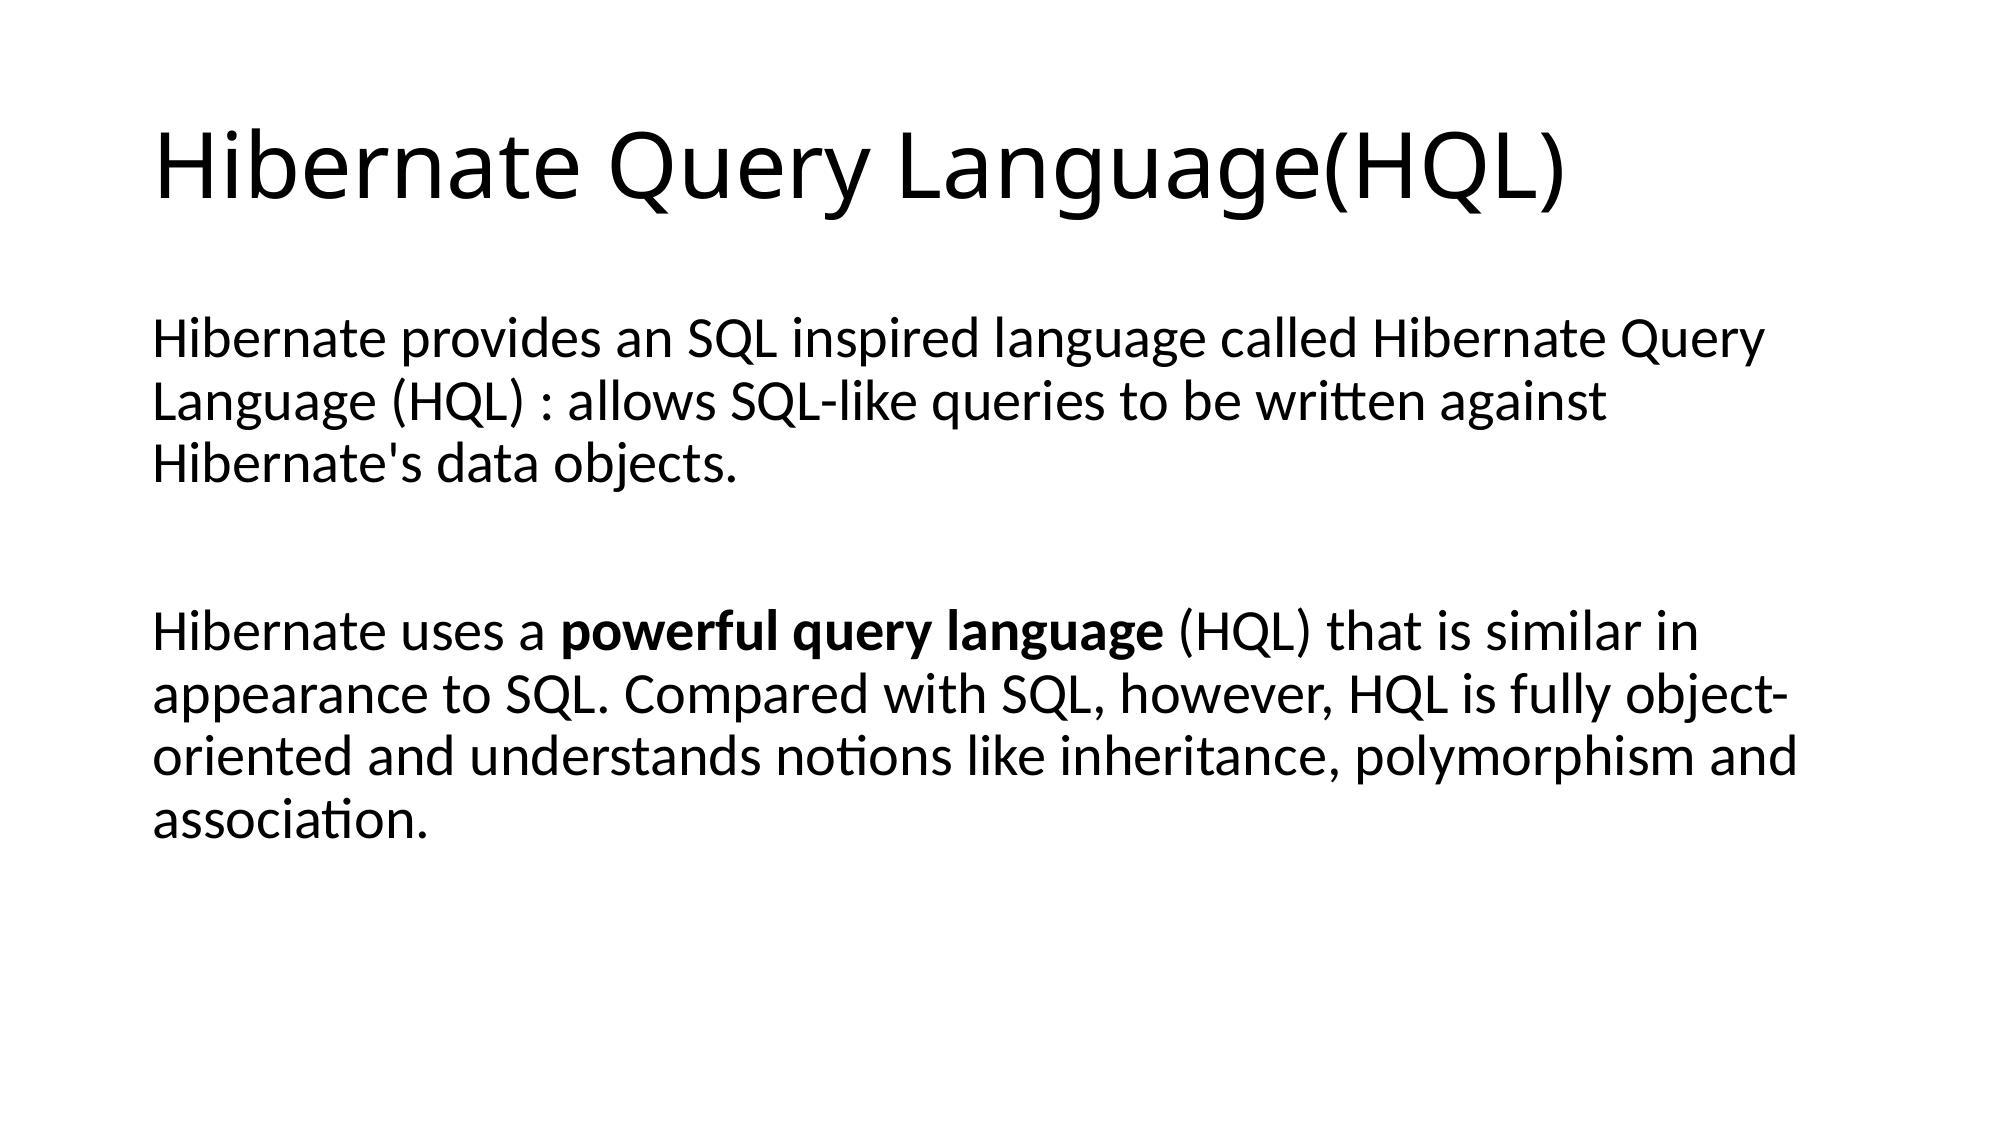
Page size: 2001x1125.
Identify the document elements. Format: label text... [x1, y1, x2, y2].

list Hibernate provides an SQL inspired language called Hibernate Query Language (HQL) : allows SQL-like queries to be written against Hibernate's data objects. Hibernate uses a powerful query language (HQL) that is similar in appearance to SQL. Compared with SQL, however, HQL is fully object-oriented and understands notions like inheritance, polymorphism and association. [137, 299, 1863, 1014]
title Hibernate Query Language(HQL) [137, 59, 1863, 278]
